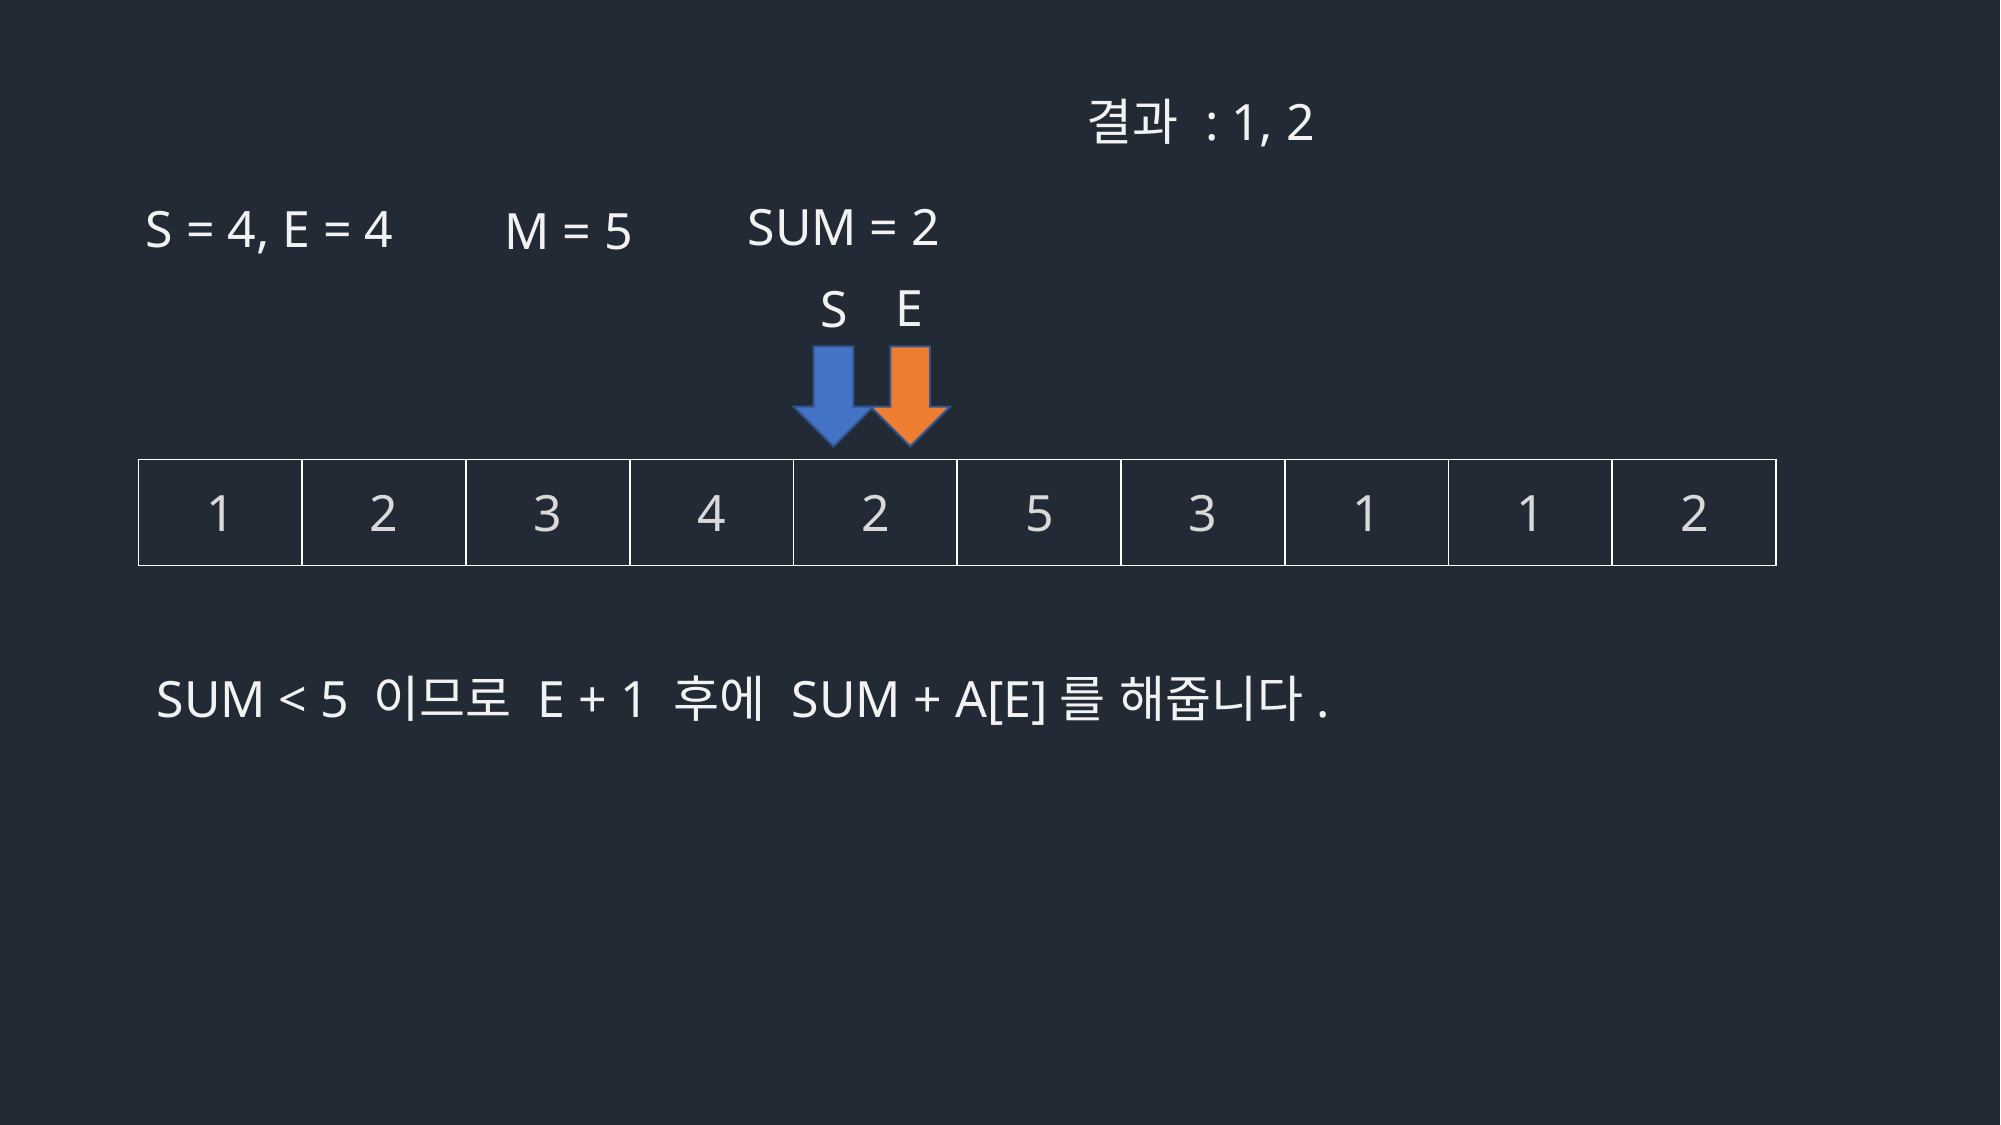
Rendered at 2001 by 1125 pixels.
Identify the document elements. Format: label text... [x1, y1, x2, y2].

text_box [791, 346, 872, 448]
text_box E [881, 268, 940, 344]
text_box SUM = 2 [732, 188, 995, 264]
table_header 1 [1286, 460, 1448, 565]
text_box [868, 345, 953, 448]
table_header 1 [1449, 460, 1611, 565]
text_box M = 5 [490, 191, 752, 267]
table_header 3 [467, 460, 629, 565]
table_header 2 [1613, 460, 1775, 565]
table_header 2 [794, 460, 956, 565]
text_box 결과 : 1, 2 [1072, 83, 1777, 158]
table_header 5 [958, 460, 1120, 565]
table_header 1 [139, 460, 301, 565]
table_header 3 [1122, 460, 1284, 565]
text_box S [806, 270, 865, 346]
text_box SUM < 5 이므로 E + 1 후에 SUM + A[E]를 해줍니다. [141, 659, 1777, 735]
table_header 2 [303, 460, 465, 565]
text_box S = 4, E = 4 [131, 190, 525, 265]
table_header 4 [631, 460, 793, 565]
